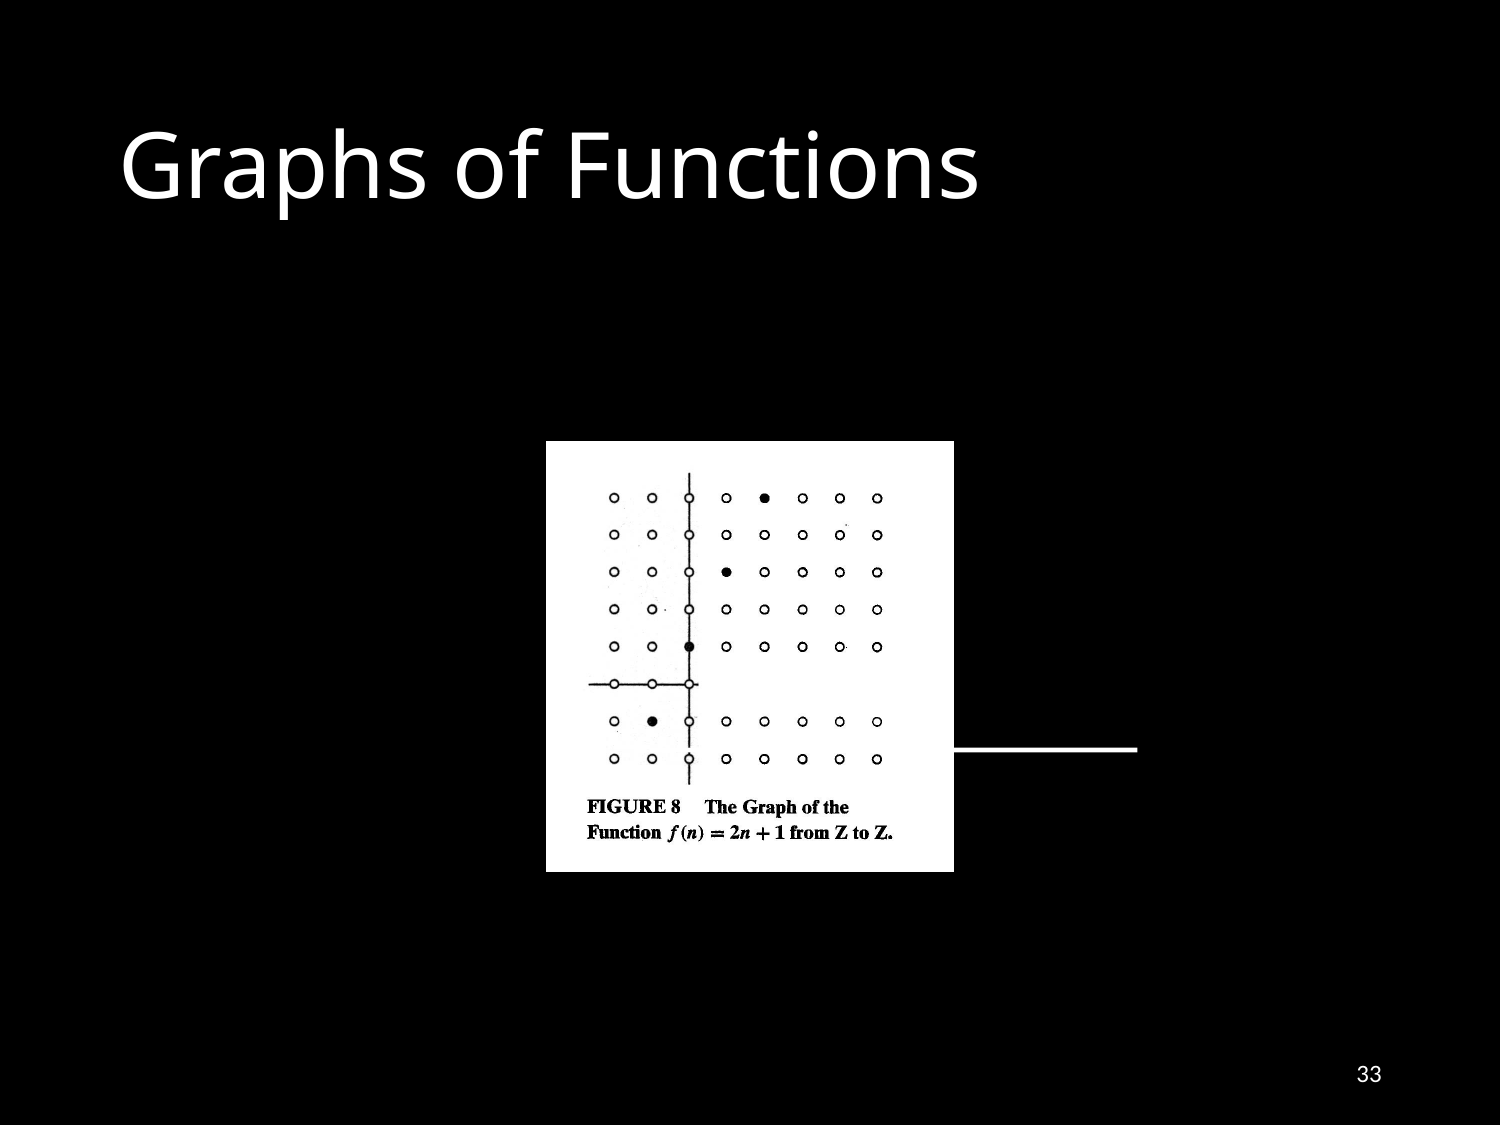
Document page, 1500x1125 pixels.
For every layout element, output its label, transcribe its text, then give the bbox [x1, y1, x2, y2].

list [546, 441, 954, 872]
title Graphs of Functions [103, 59, 1397, 278]
slide_number 33 [1059, 1042, 1397, 1103]
